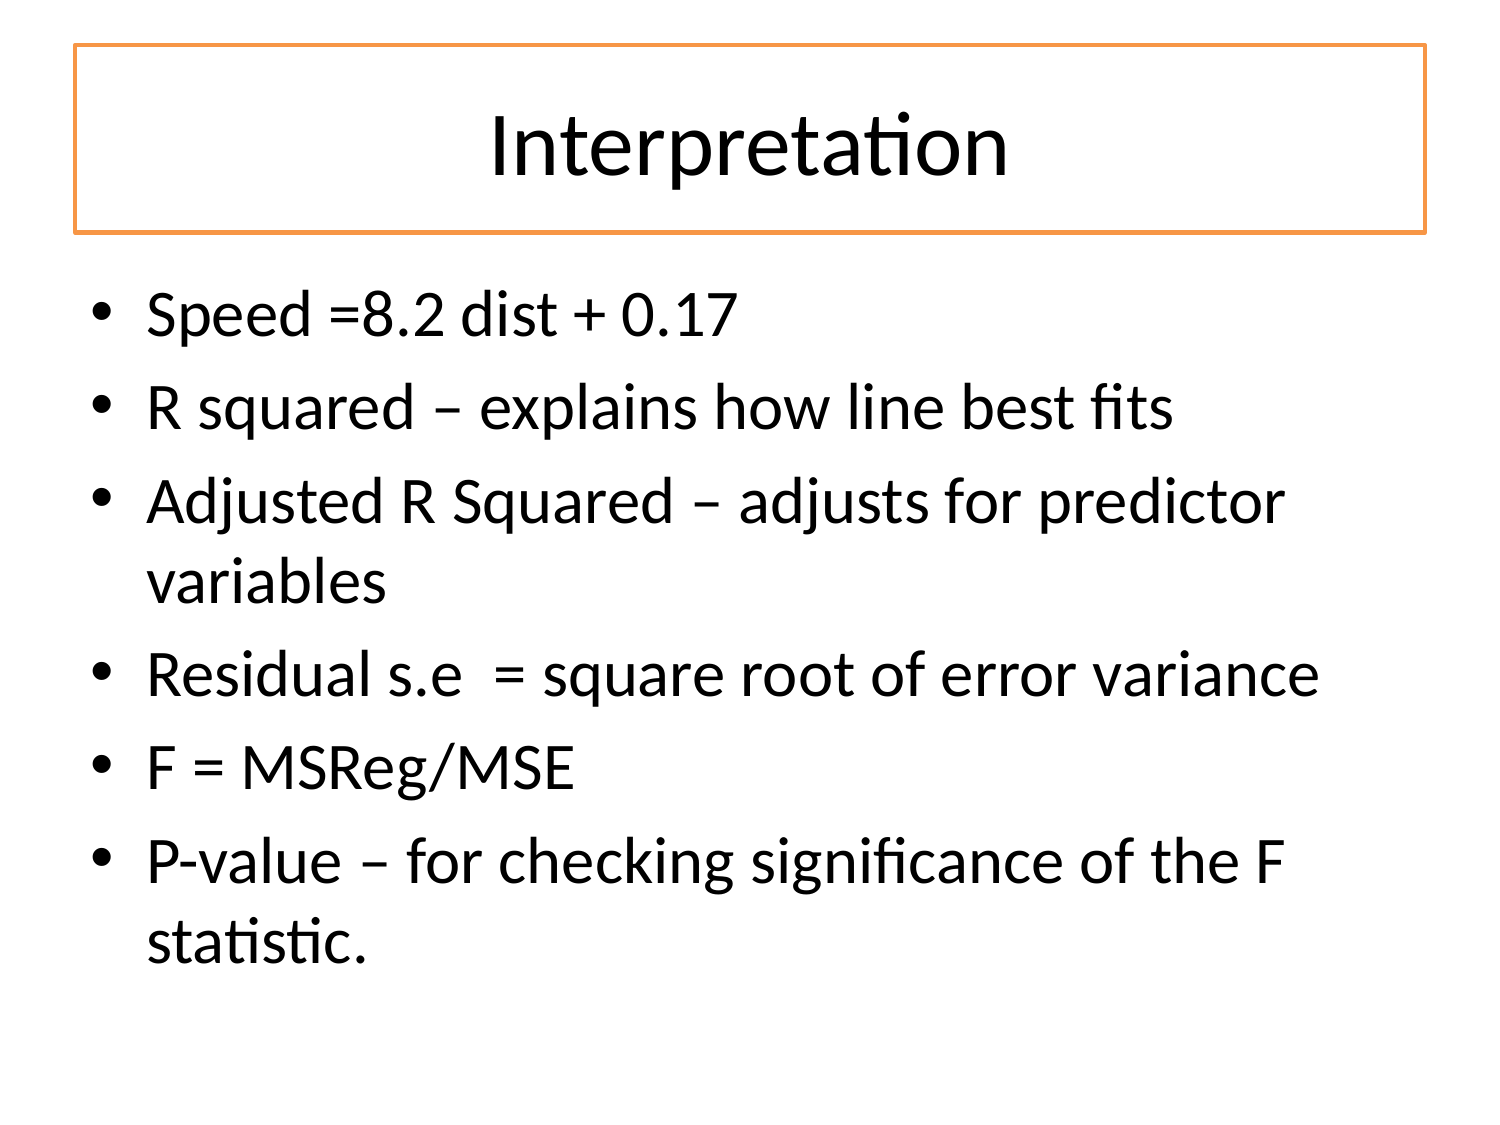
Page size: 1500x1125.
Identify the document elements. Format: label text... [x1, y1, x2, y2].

title Interpretation [73, 43, 1427, 235]
list Speed =8.2 dist + 0.17 R squared – explains how line best fits Adjusted R Squared – adjusts for predictor variables Residual s.e = square root of error variance F = MSReg/MSE P-value – for checking significance of the F statistic. [75, 262, 1425, 1005]
